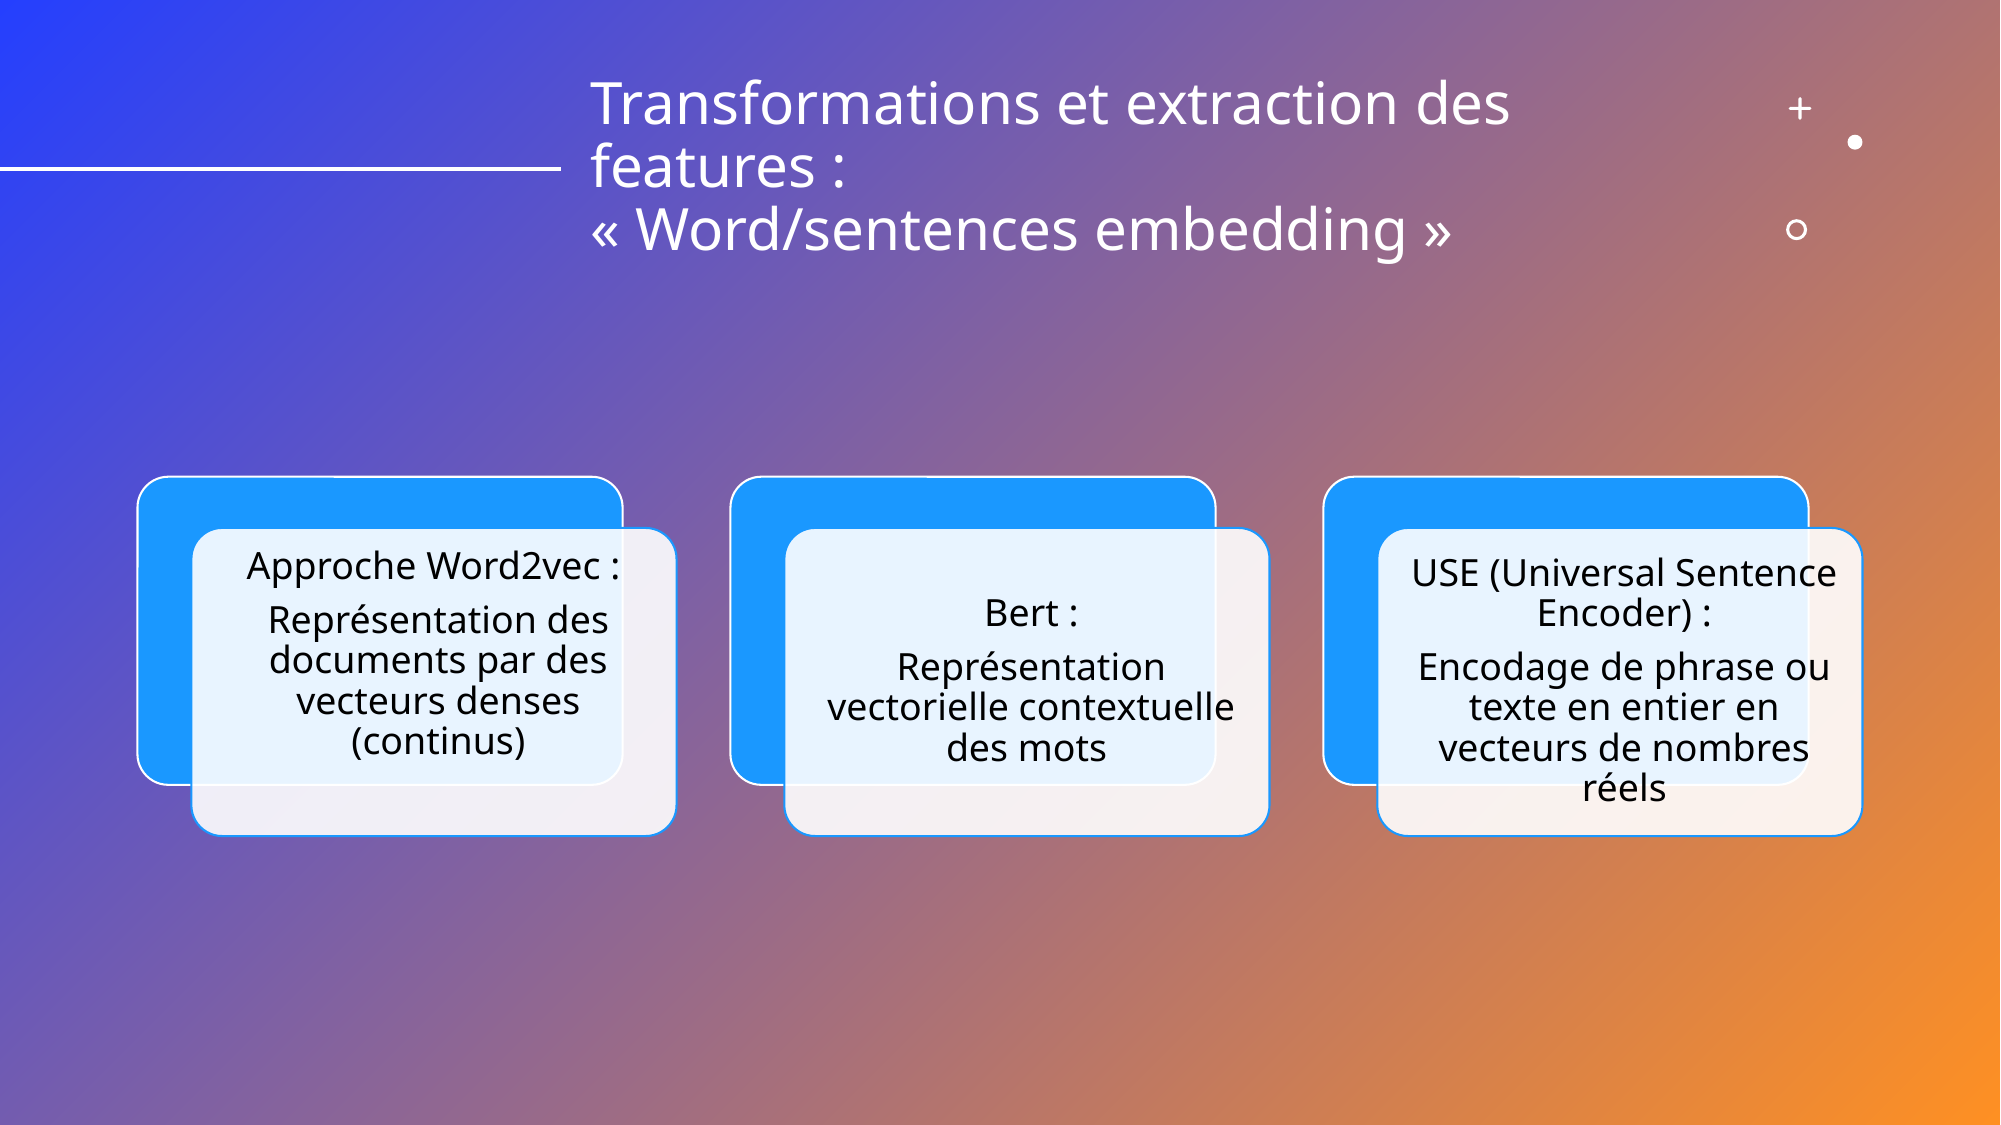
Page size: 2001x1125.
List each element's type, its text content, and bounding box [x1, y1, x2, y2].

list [137, 299, 1863, 1014]
text_box [0, 0, 2000, 1125]
title Transformations et extraction des features : « Word/sentences embedding » [575, 59, 1750, 278]
text_box [1786, 219, 1808, 241]
text_box [1788, 97, 1812, 120]
text_box [1847, 134, 1863, 150]
